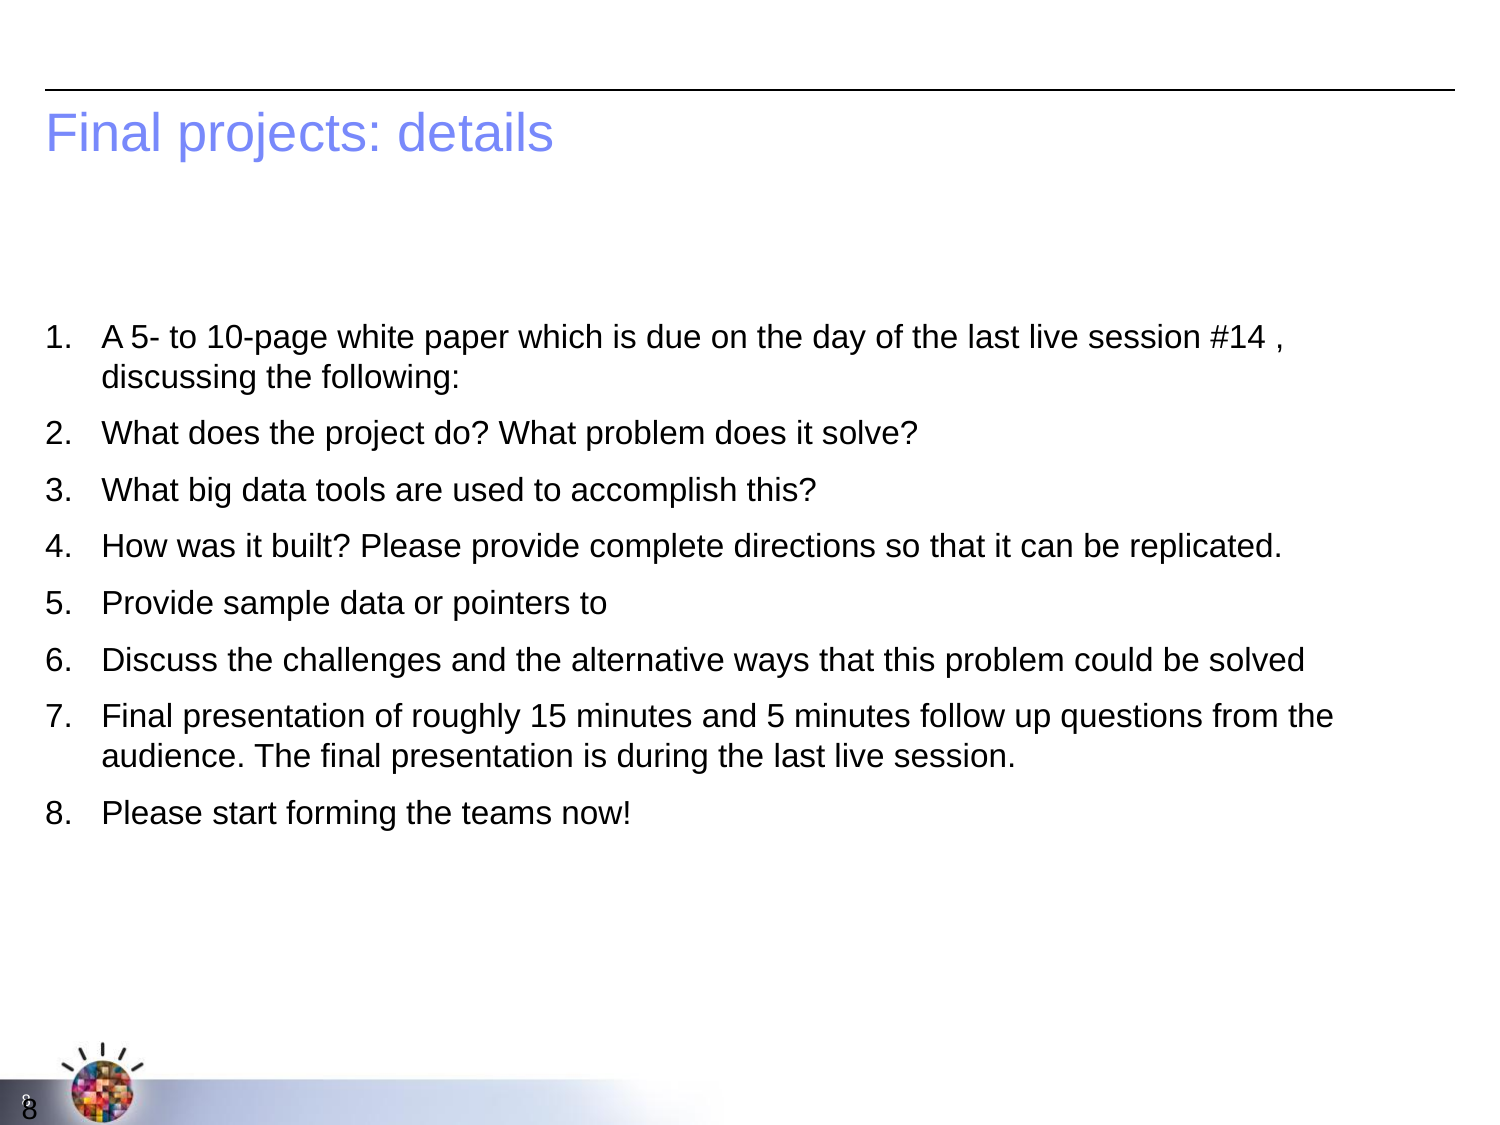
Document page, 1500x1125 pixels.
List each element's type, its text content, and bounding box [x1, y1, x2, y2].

picture [0, 1041, 724, 1125]
title Final projects: details [29, 97, 1455, 203]
slide_number ‹#› [6, 1082, 67, 1113]
list A 5- to 10-page white paper which is due on the day of the last live session #14 , discussing the following: What does the project do? What problem does it solve? What big data tools are used to accomplish this? How was it built? Please provide complete directions so that it can be replicated. Provide sample data or pointers to Discuss the challenges and the alternative ways that this problem could be solved Final presentation of roughly 15 minutes and 5 minutes follow up questions from the audience. The final presentation is during the last live session. Please start forming the teams now! [29, 307, 1455, 1043]
